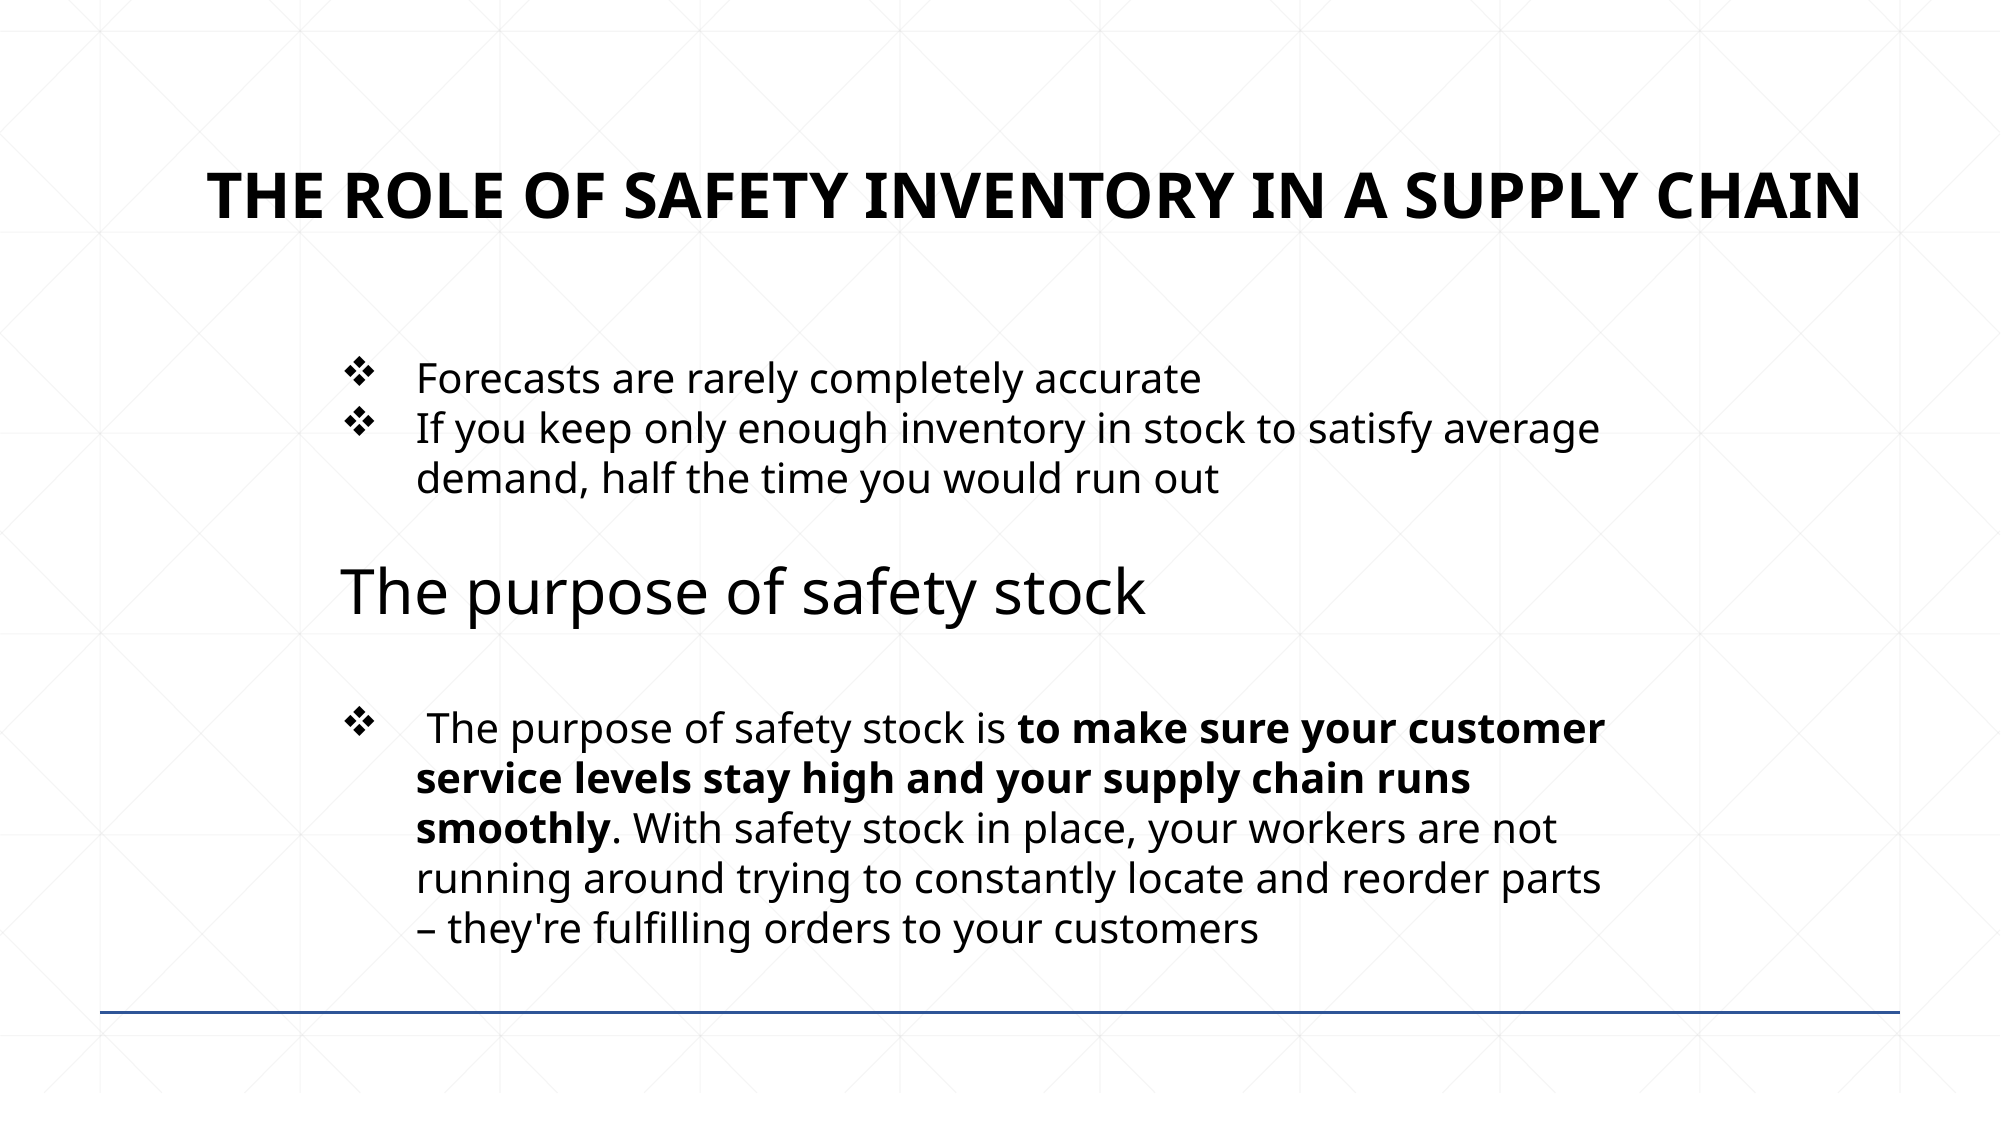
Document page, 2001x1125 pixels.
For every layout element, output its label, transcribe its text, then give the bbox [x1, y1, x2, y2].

text_box Forecasts are rarely completely accurate If you keep only enough inventory in stock to satisfy average demand, half the time you would run out The purpose of safety stock The purpose of safety stock is to make sure your customer service levels stay high and your supply chain runs smoothly. With safety stock in place, your workers are not running around trying to constantly locate and reorder parts – they're fulfilling orders to your customers [326, 344, 1636, 960]
title THE ROLE OF SAFETY INVENTORY IN A SUPPLY CHAIN [190, 126, 1916, 345]
